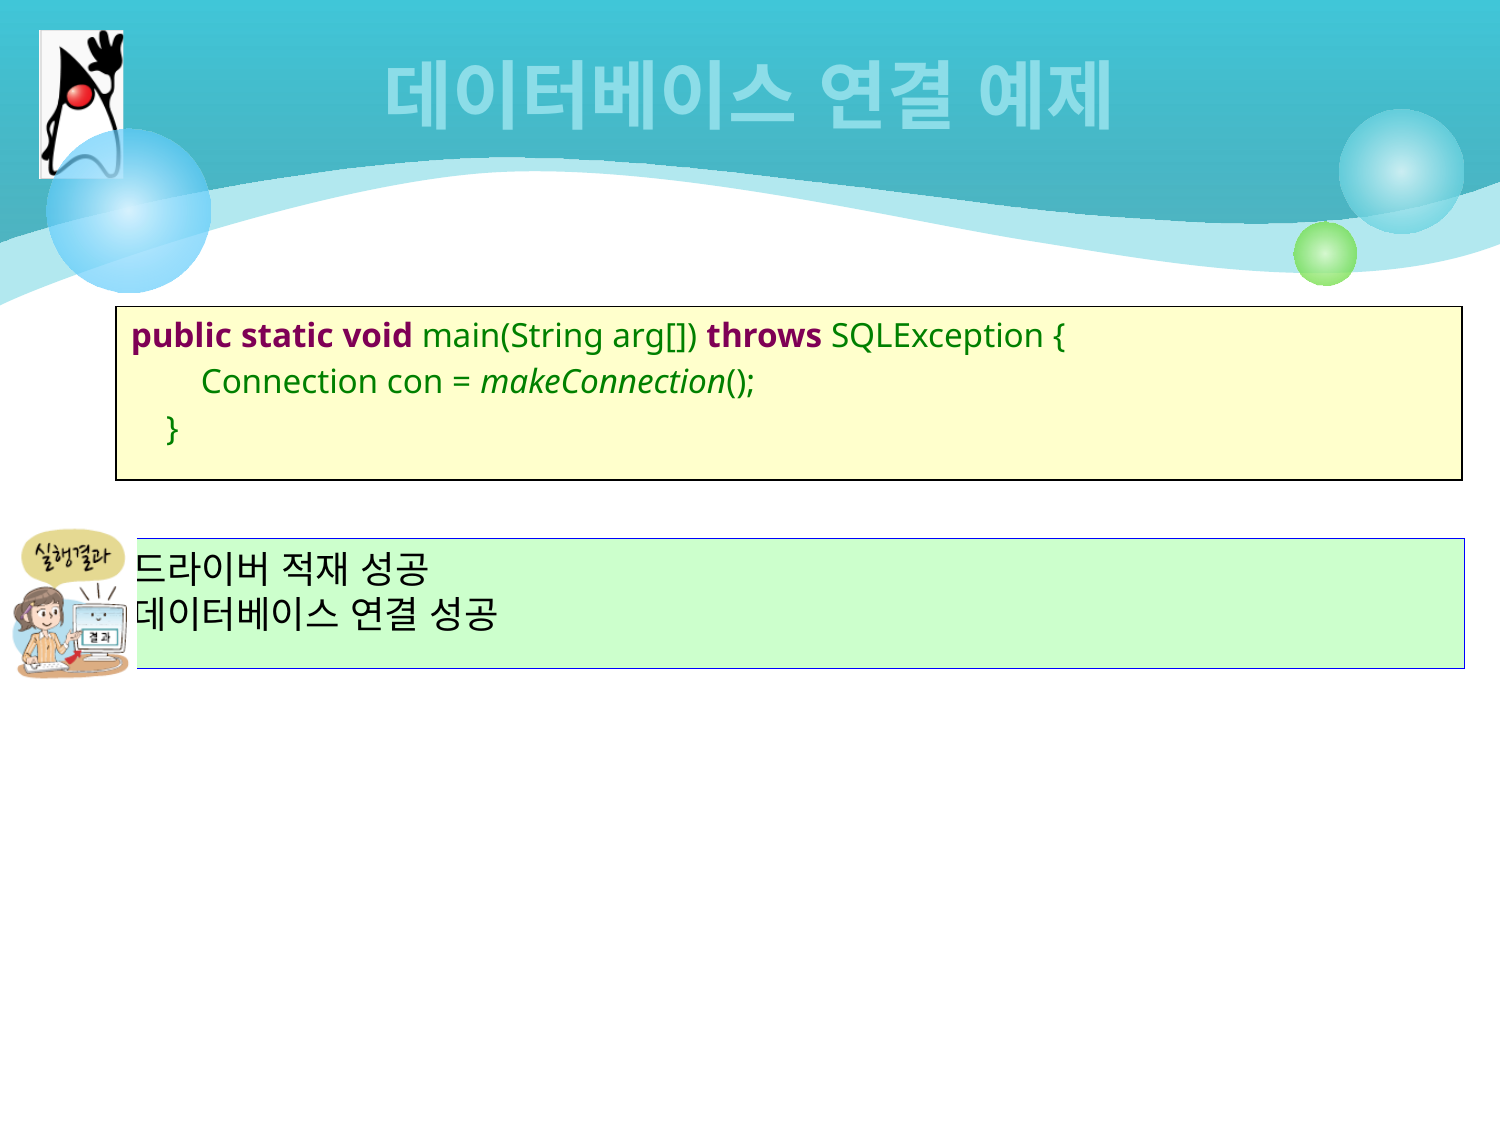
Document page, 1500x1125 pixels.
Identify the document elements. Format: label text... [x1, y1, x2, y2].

text_box public static void main(String arg[]) throws SQLException { Connection con = makeConnection(); } [116, 306, 1462, 480]
title 데이터베이스 연결 예제 [75, 0, 1425, 188]
text_box 드라이버 적재 성공 데이터베이스 연결 성공 [142, 538, 1465, 669]
picture [0, 522, 137, 684]
picture [39, 30, 75, 179]
